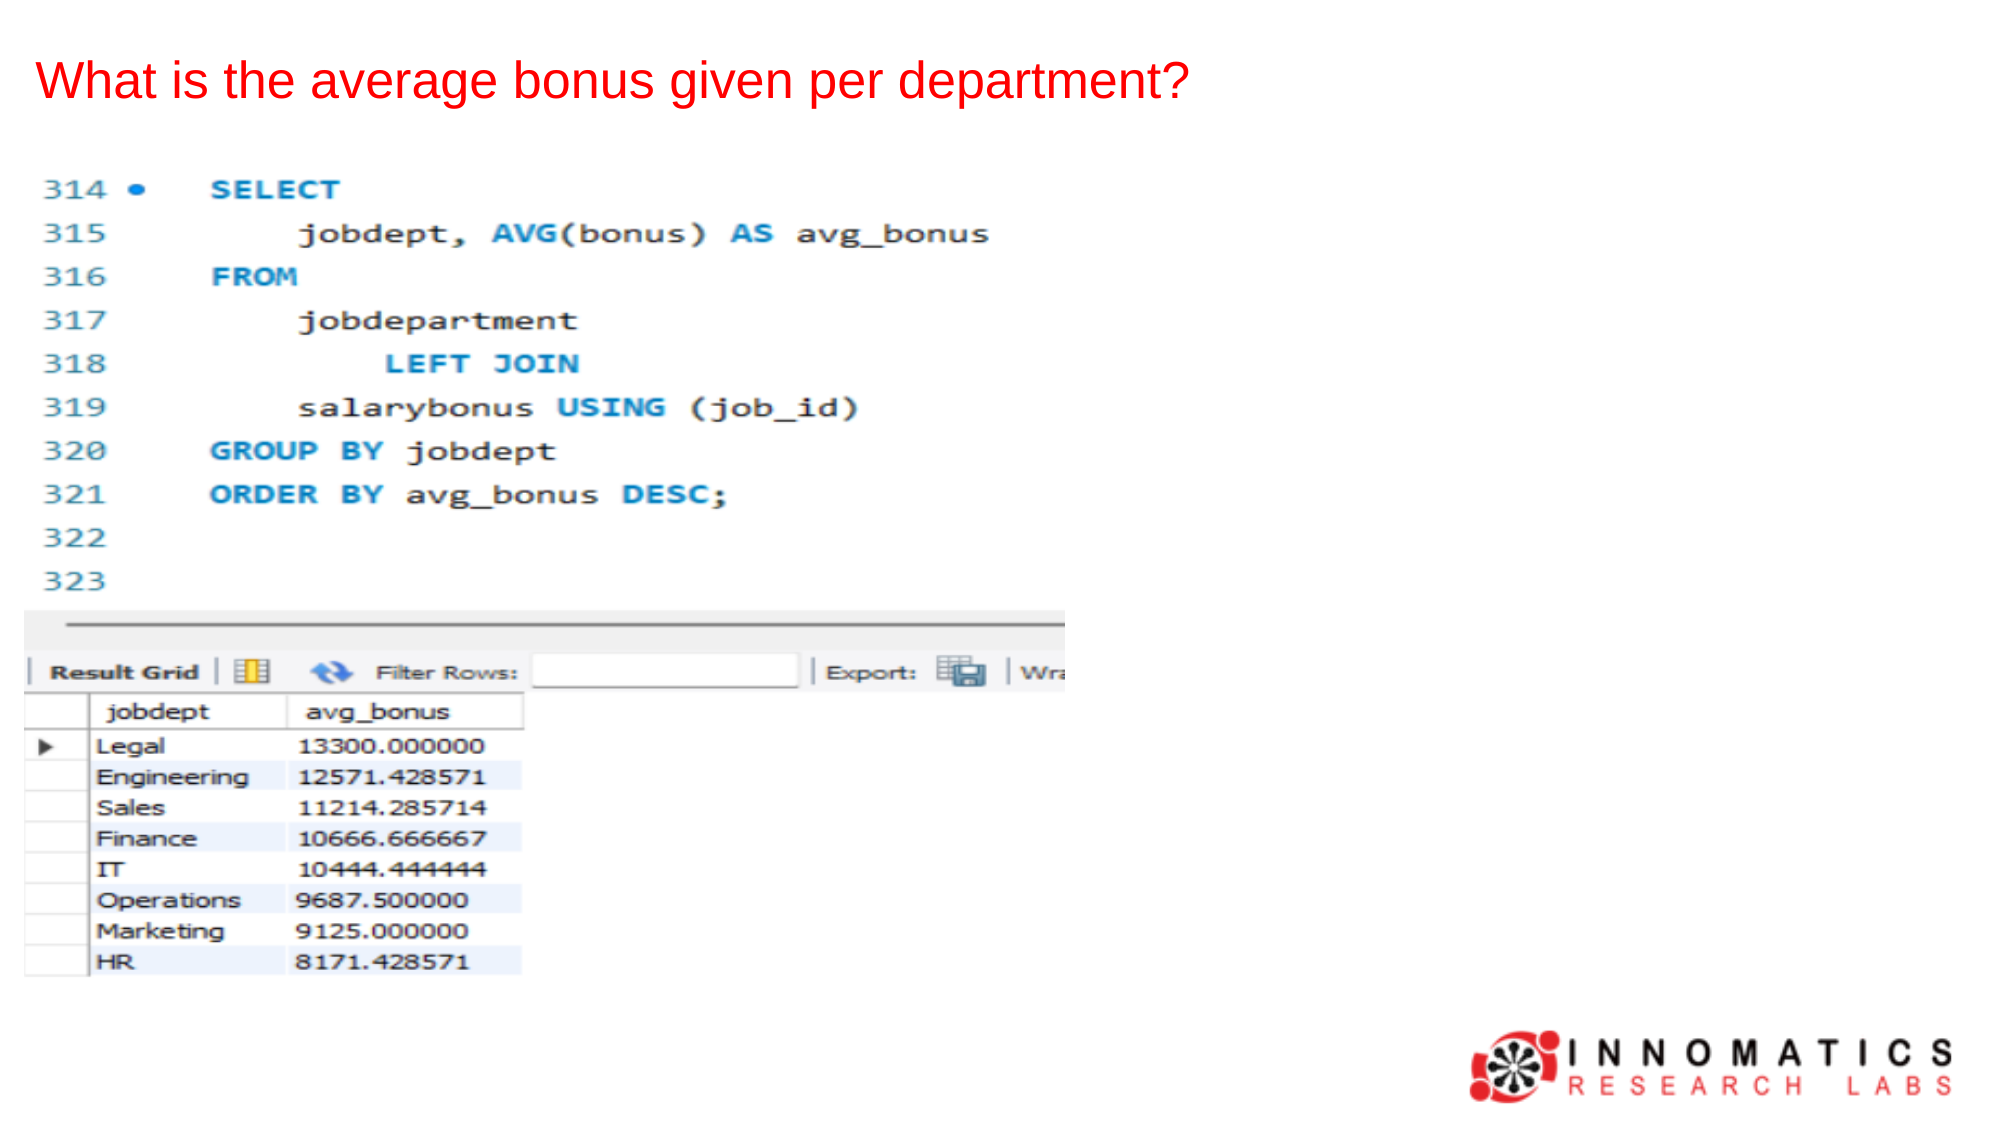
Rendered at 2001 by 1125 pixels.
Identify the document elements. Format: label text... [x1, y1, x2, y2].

picture [24, 174, 1065, 996]
picture [1445, 1014, 1975, 1125]
text_box What is the average bonus given per department? [20, 22, 1844, 150]
